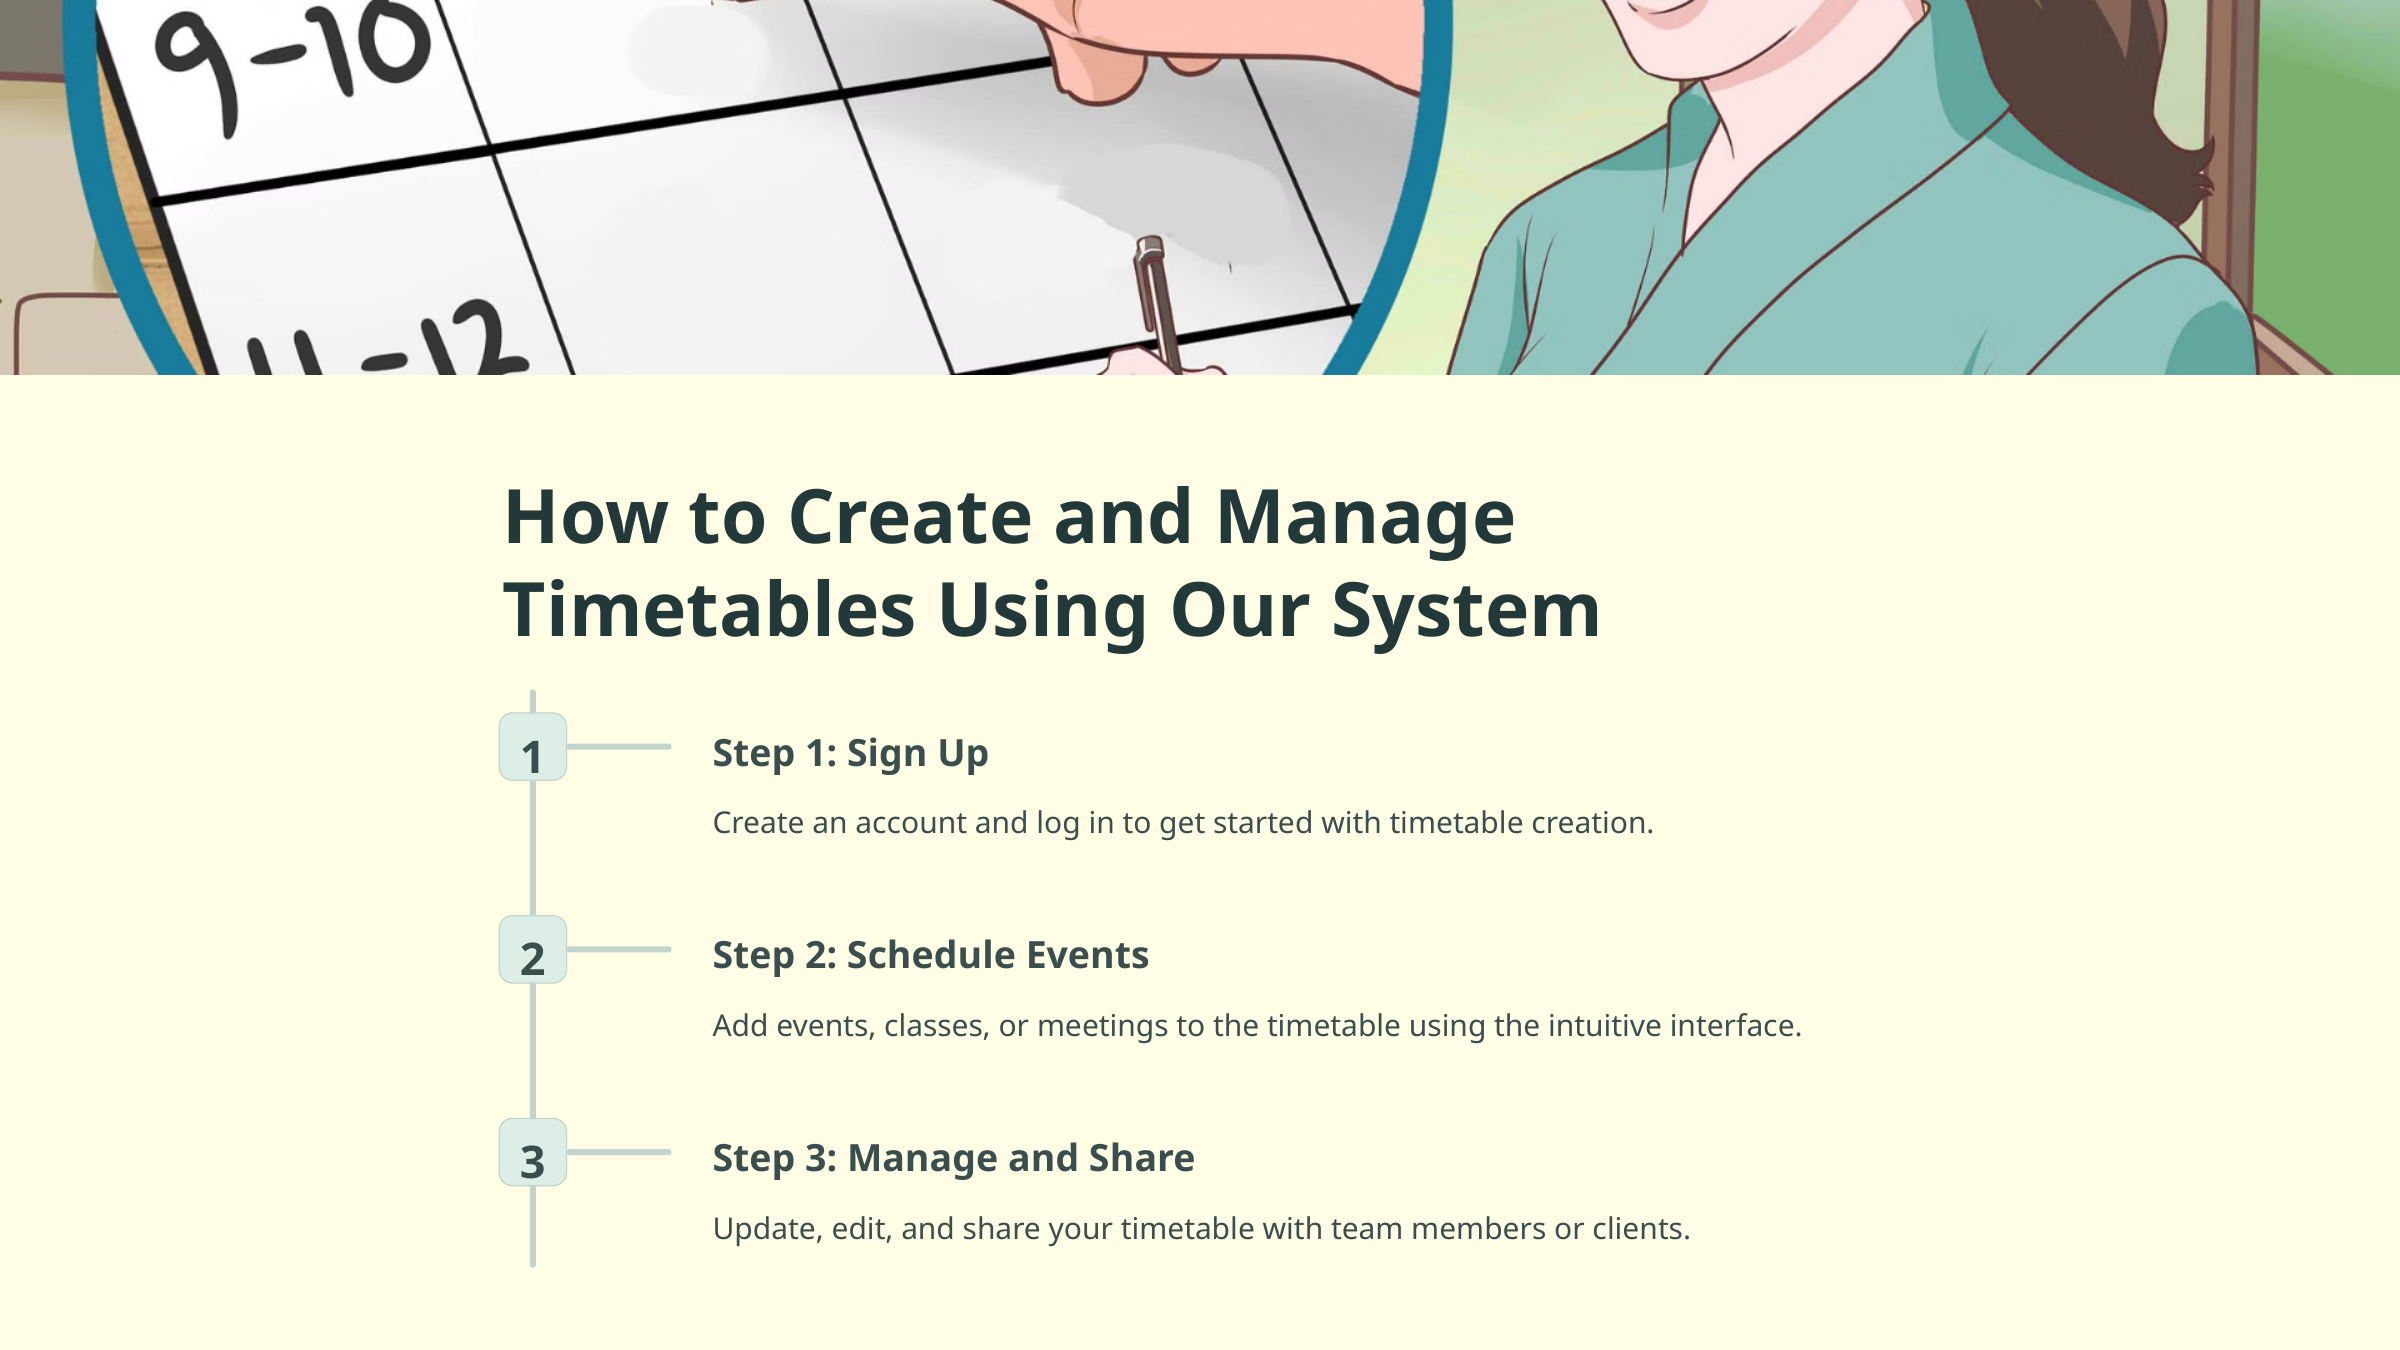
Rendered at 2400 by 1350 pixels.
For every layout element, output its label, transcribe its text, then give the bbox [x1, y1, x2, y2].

text_box Update, edit, and share your timetable with team members or clients. [697, 1189, 1912, 1238]
text_box [499, 712, 567, 781]
text_box Create an account and log in to get started with timetable creation. [697, 784, 1912, 833]
text_box [0, 375, 2400, 1350]
text_box Step 2: Schedule Events [697, 922, 1187, 970]
text_box Add events, classes, or meetings to the timetable using the intuitive interface. [697, 987, 1912, 1035]
text_box 1 [524, 718, 542, 775]
text_box [567, 1149, 672, 1156]
text_box [529, 1186, 536, 1268]
text_box [529, 689, 536, 712]
text_box 2 [518, 921, 547, 978]
text_box [529, 984, 536, 1118]
picture [0, 0, 2400, 375]
text_box Step 1: Sign Up [697, 719, 1073, 767]
text_box [499, 915, 567, 984]
text_box 3 [518, 1123, 548, 1181]
text_box [567, 946, 672, 953]
text_box [499, 1118, 567, 1186]
text_box [529, 781, 536, 915]
text_box [567, 743, 672, 750]
text_box How to Create and Manage Timetables Using Our System [487, 457, 1912, 645]
text_box Step 3: Manage and Share [697, 1125, 1236, 1172]
